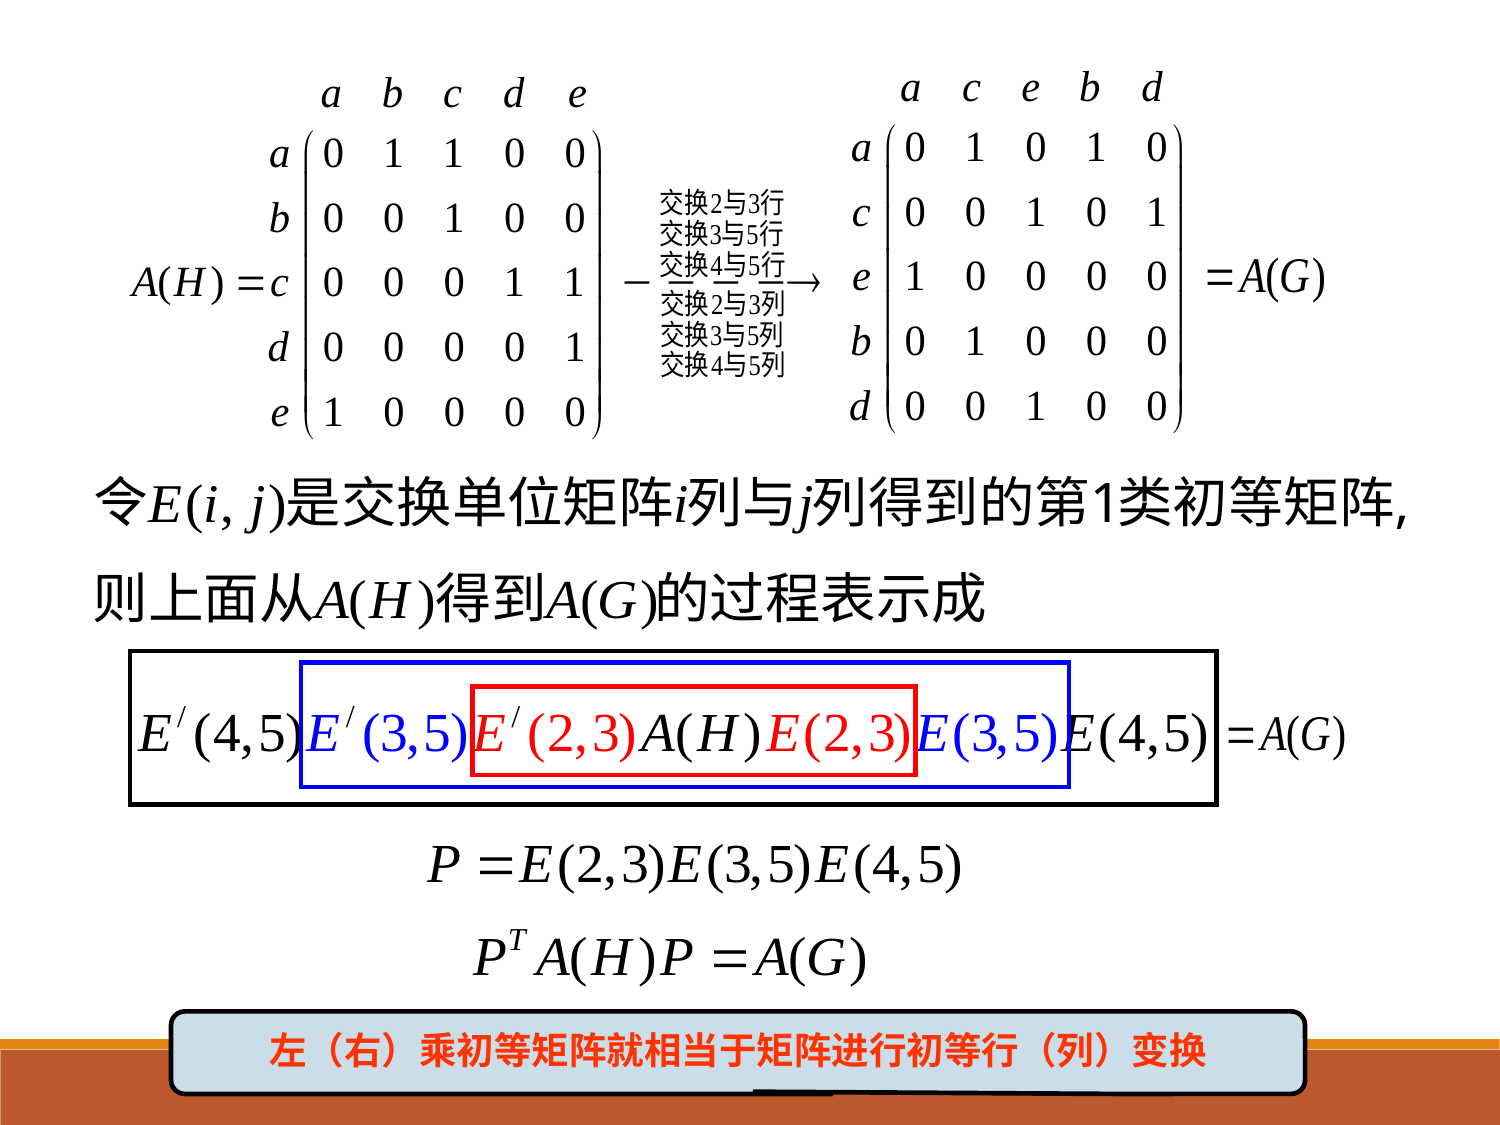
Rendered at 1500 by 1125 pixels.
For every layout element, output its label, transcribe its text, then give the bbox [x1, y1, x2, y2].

text_box 左（右）乘初等矩阵就相当于矩阵进行初等行（列）变换 [171, 1011, 1306, 1094]
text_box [619, 182, 836, 393]
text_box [1219, 706, 1353, 770]
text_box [88, 467, 1417, 544]
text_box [464, 916, 875, 997]
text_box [418, 833, 971, 904]
text_box [129, 650, 1217, 692]
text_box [88, 566, 993, 640]
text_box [843, 59, 1194, 442]
text_box [129, 778, 1217, 805]
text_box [1198, 248, 1333, 312]
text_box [123, 65, 612, 448]
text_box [129, 692, 1219, 773]
